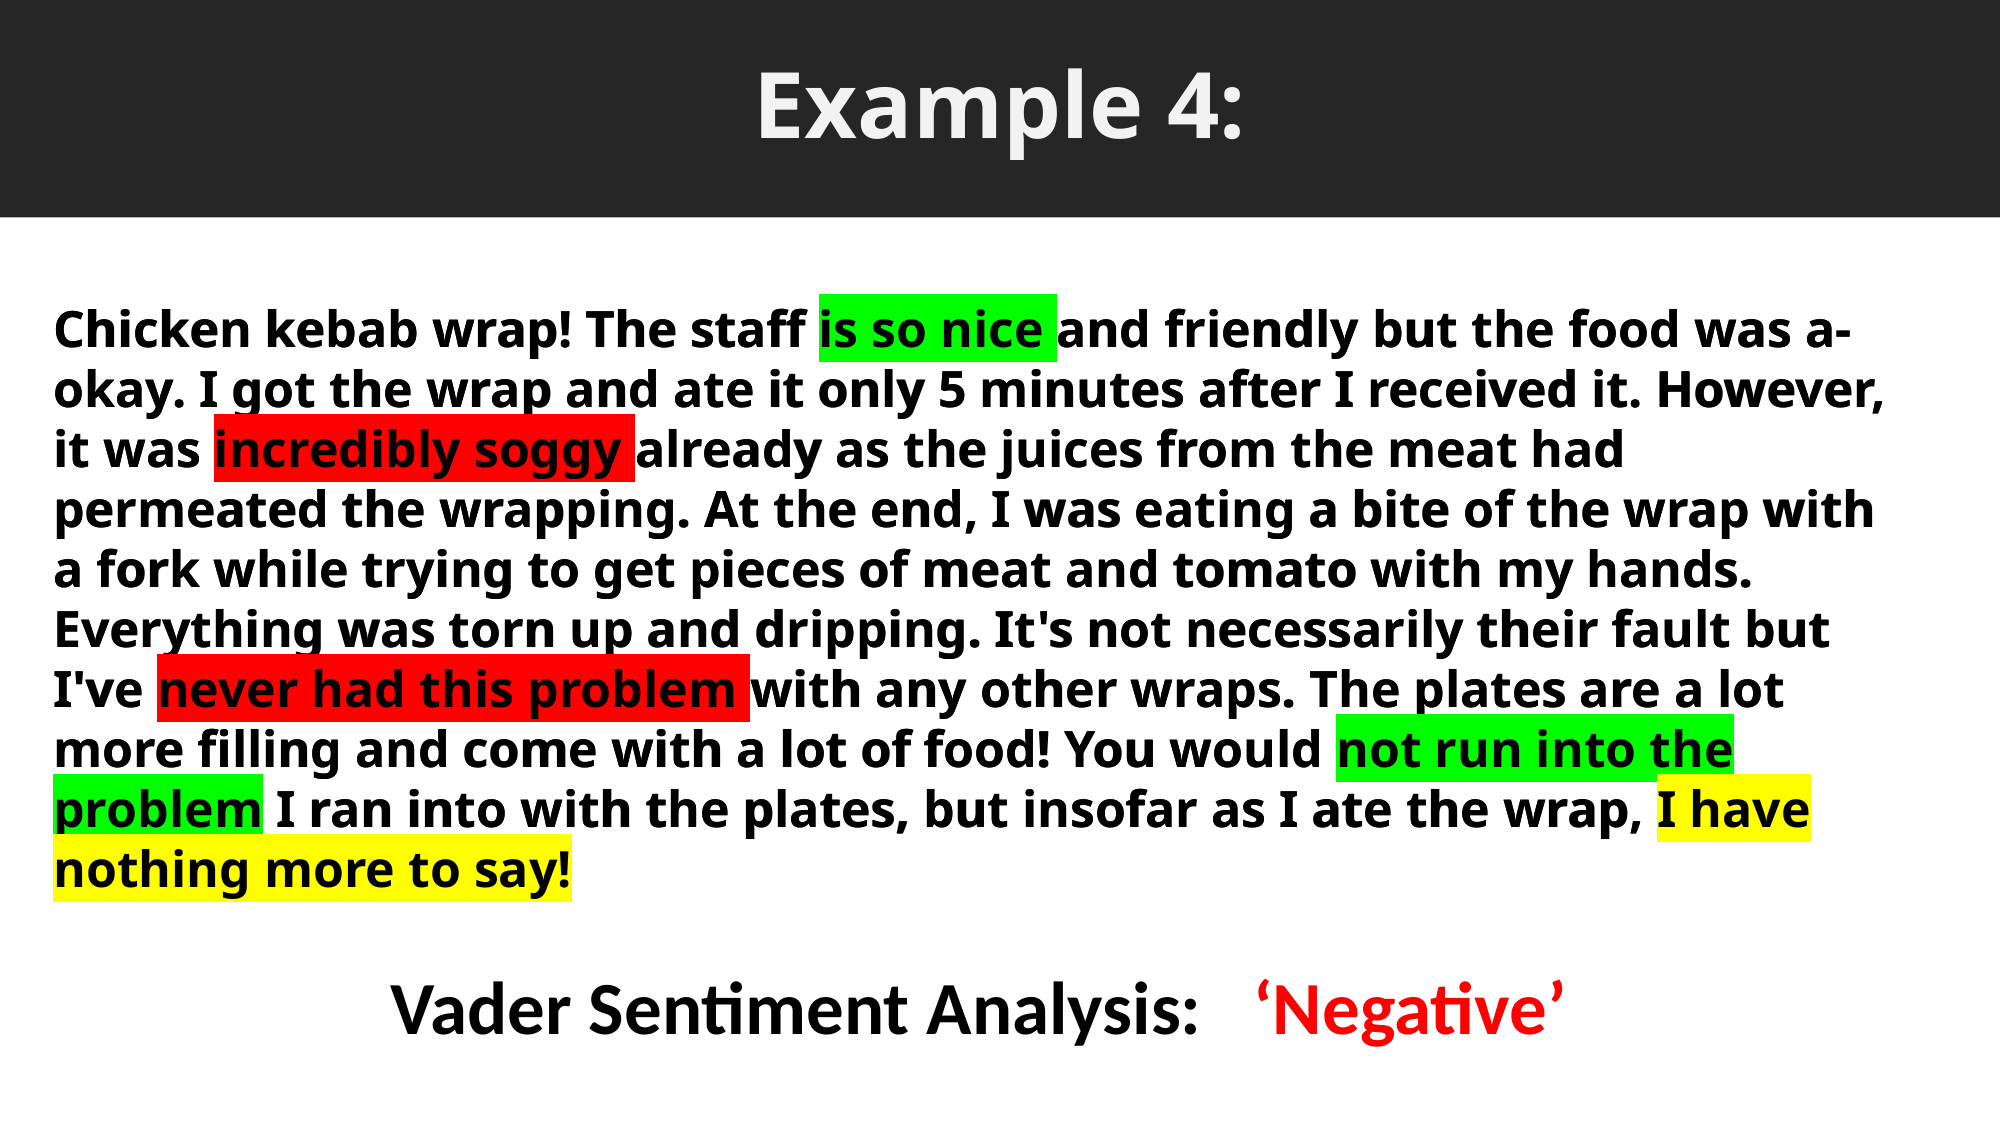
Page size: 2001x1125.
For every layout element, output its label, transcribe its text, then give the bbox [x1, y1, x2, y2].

text_box Vader Sentiment Analysis: ‘Negative’ [375, 952, 1582, 1057]
title Example 4: [0, 0, 2000, 218]
text_box Chicken kebab wrap! The staff is so nice and friendly but the food was a-okay. I got the wrap and ate it only 5 minutes after I received it. However, it was incredibly soggy already as the juices from the meat had permeated the wrapping. At the end, I was eating a bite of the wrap with a fork while trying to get pieces of meat and tomato with my hands. Everything was torn up and dripping. It's not necessarily their fault but I've never had this problem with any other wraps. The plates are a lot more filling and come with a lot of food! You would not run into the problem I ran into with the plates, but insofar as I ate the wrap, I have nothing more to say! [38, 289, 1927, 905]
